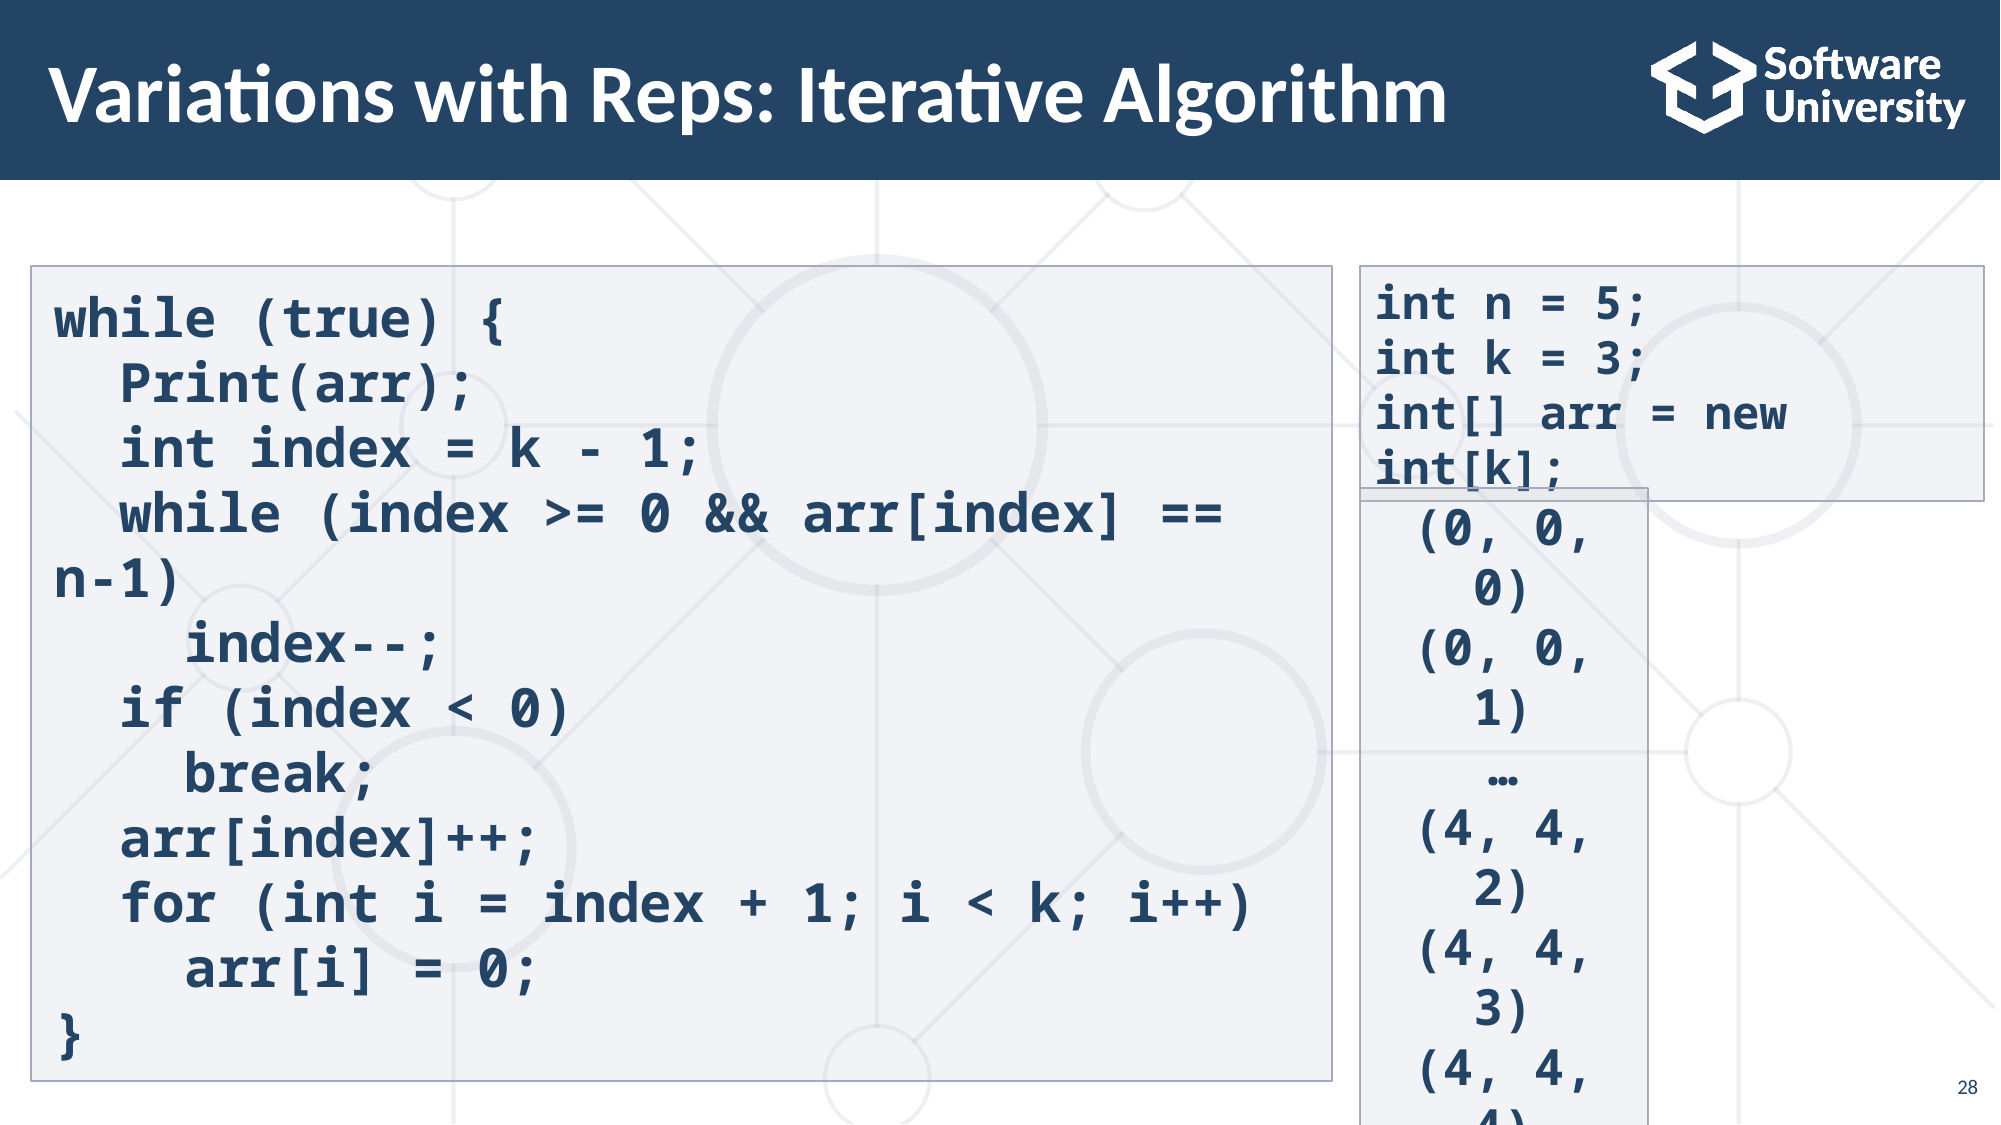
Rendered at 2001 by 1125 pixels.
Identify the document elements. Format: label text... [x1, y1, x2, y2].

slide_number 28 [1913, 1070, 1985, 1103]
list while (true) { Print(arr); int index = k - 1; while (index >= 0 && arr[index] == n-1) index--; if (index < 0) break; arr[index]++; for (int i = index + 1; i < k; i++) arr[i] = 0; } [30, 265, 1333, 1082]
text_box int n = 5; int k = 3; int[] arr = new int[k]; [1359, 265, 1985, 501]
text_box (0, 0, 0) (0, 0, 1) … (4, 4, 2) (4, 4, 3) (4, 4, 4) [1359, 488, 1649, 1125]
picture [1651, 41, 1966, 134]
text_box [31, 6, 1603, 189]
